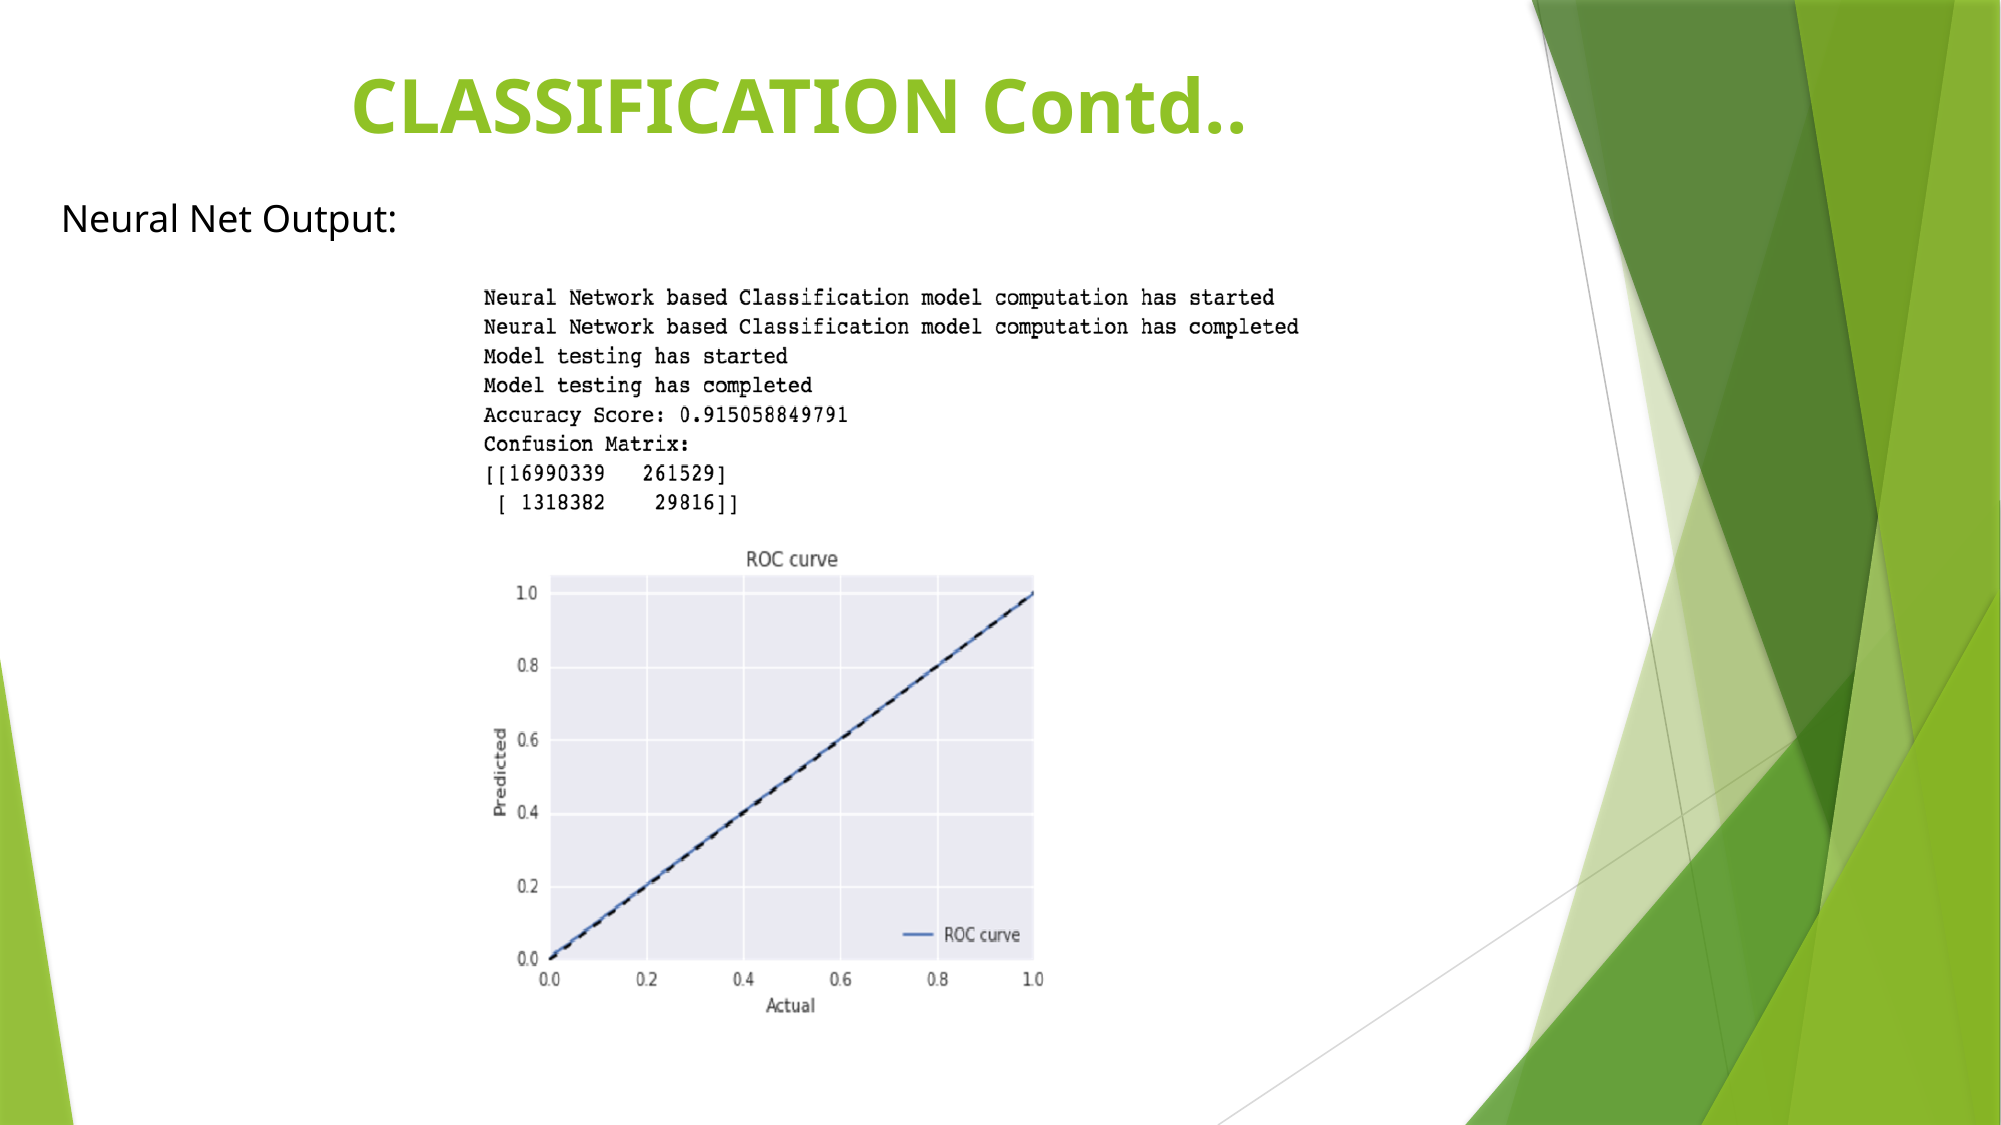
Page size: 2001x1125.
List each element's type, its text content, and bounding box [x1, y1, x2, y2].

text_box Neural Net Output: [46, 188, 1574, 248]
picture [468, 279, 1314, 1036]
text_box CLASSIFICATION Contd.. [46, 50, 1554, 156]
